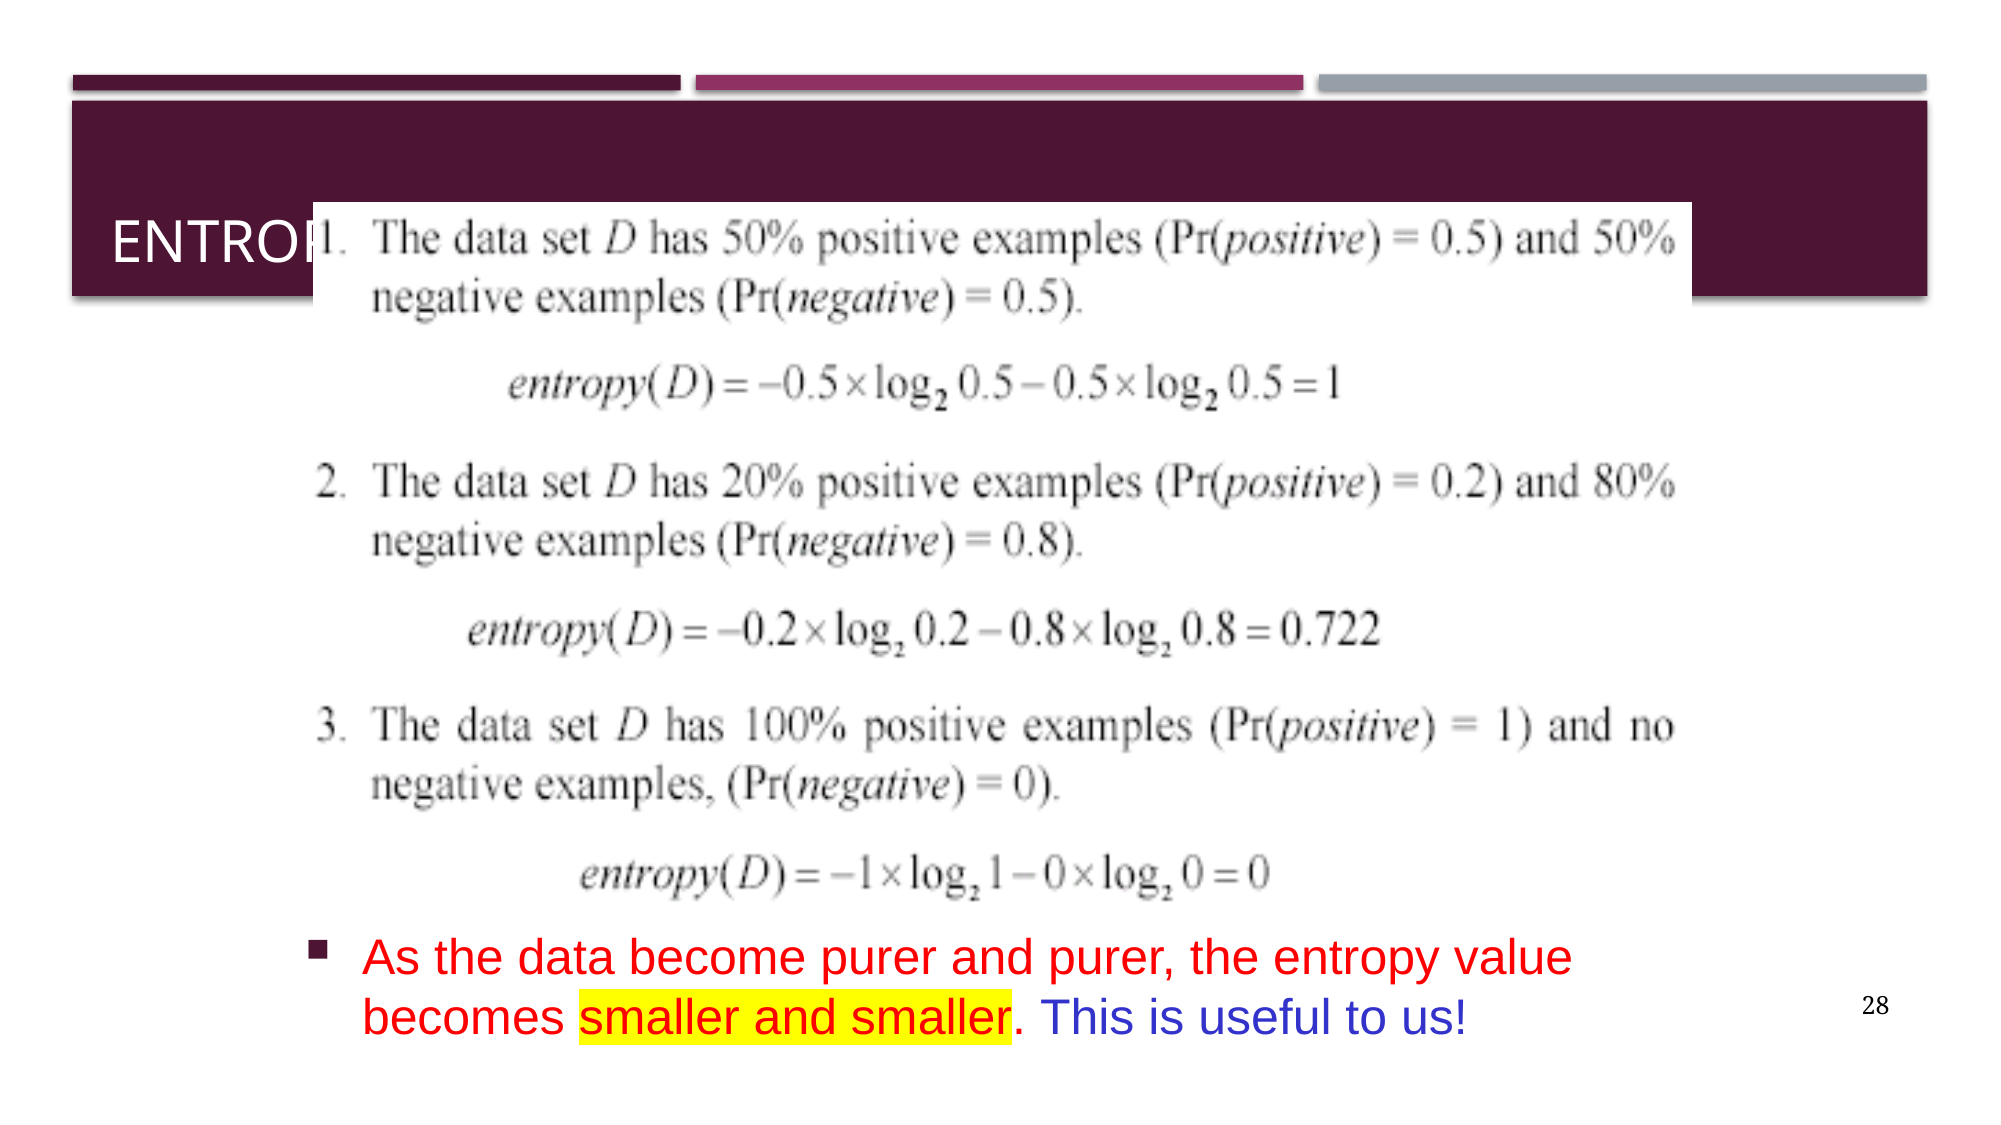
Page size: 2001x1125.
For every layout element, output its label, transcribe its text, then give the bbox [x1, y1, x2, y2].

title Entropy measure: let us get a feeling [95, 115, 1905, 282]
text_box As the data become purer and purer, the entropy value becomes smaller and smaller. This is useful to us! [291, 916, 1709, 1052]
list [312, 201, 1692, 912]
slide_number 28 [1732, 977, 1905, 1037]
